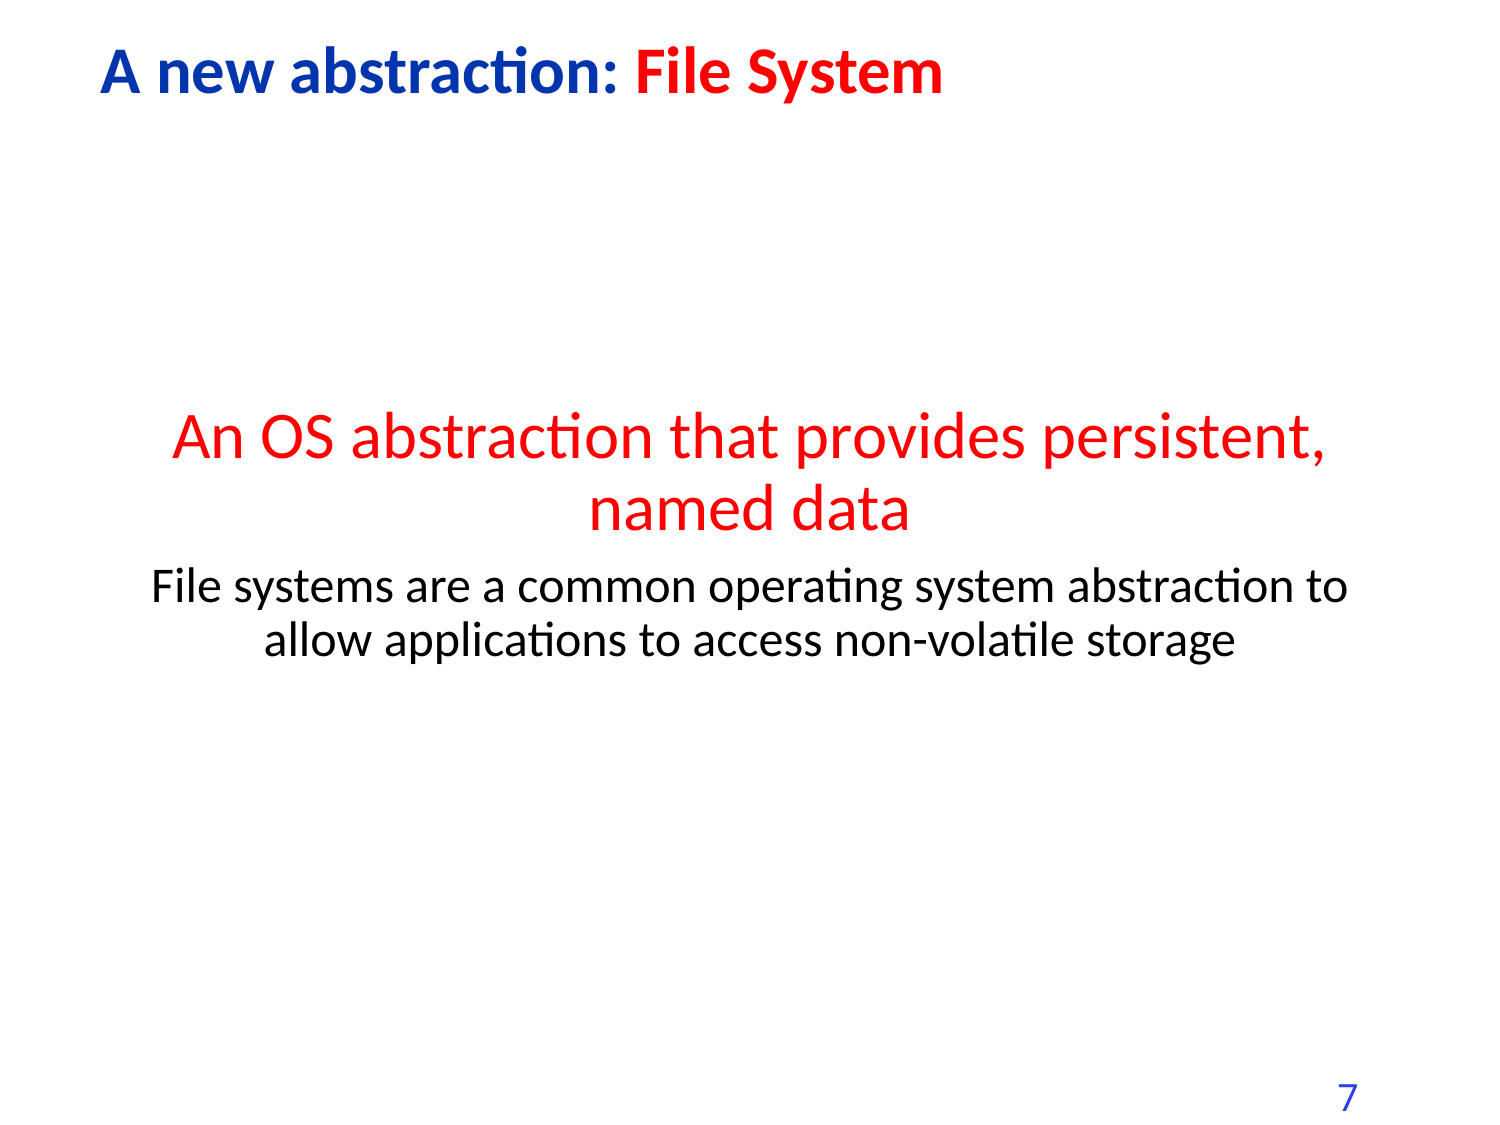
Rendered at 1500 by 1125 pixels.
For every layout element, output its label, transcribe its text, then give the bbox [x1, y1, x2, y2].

title A new abstraction: File System [85, 28, 1261, 117]
list An OS abstraction that provides persistent, named data File systems are a common operating system abstraction to allow applications to access non-volatile storage [99, 149, 1400, 988]
